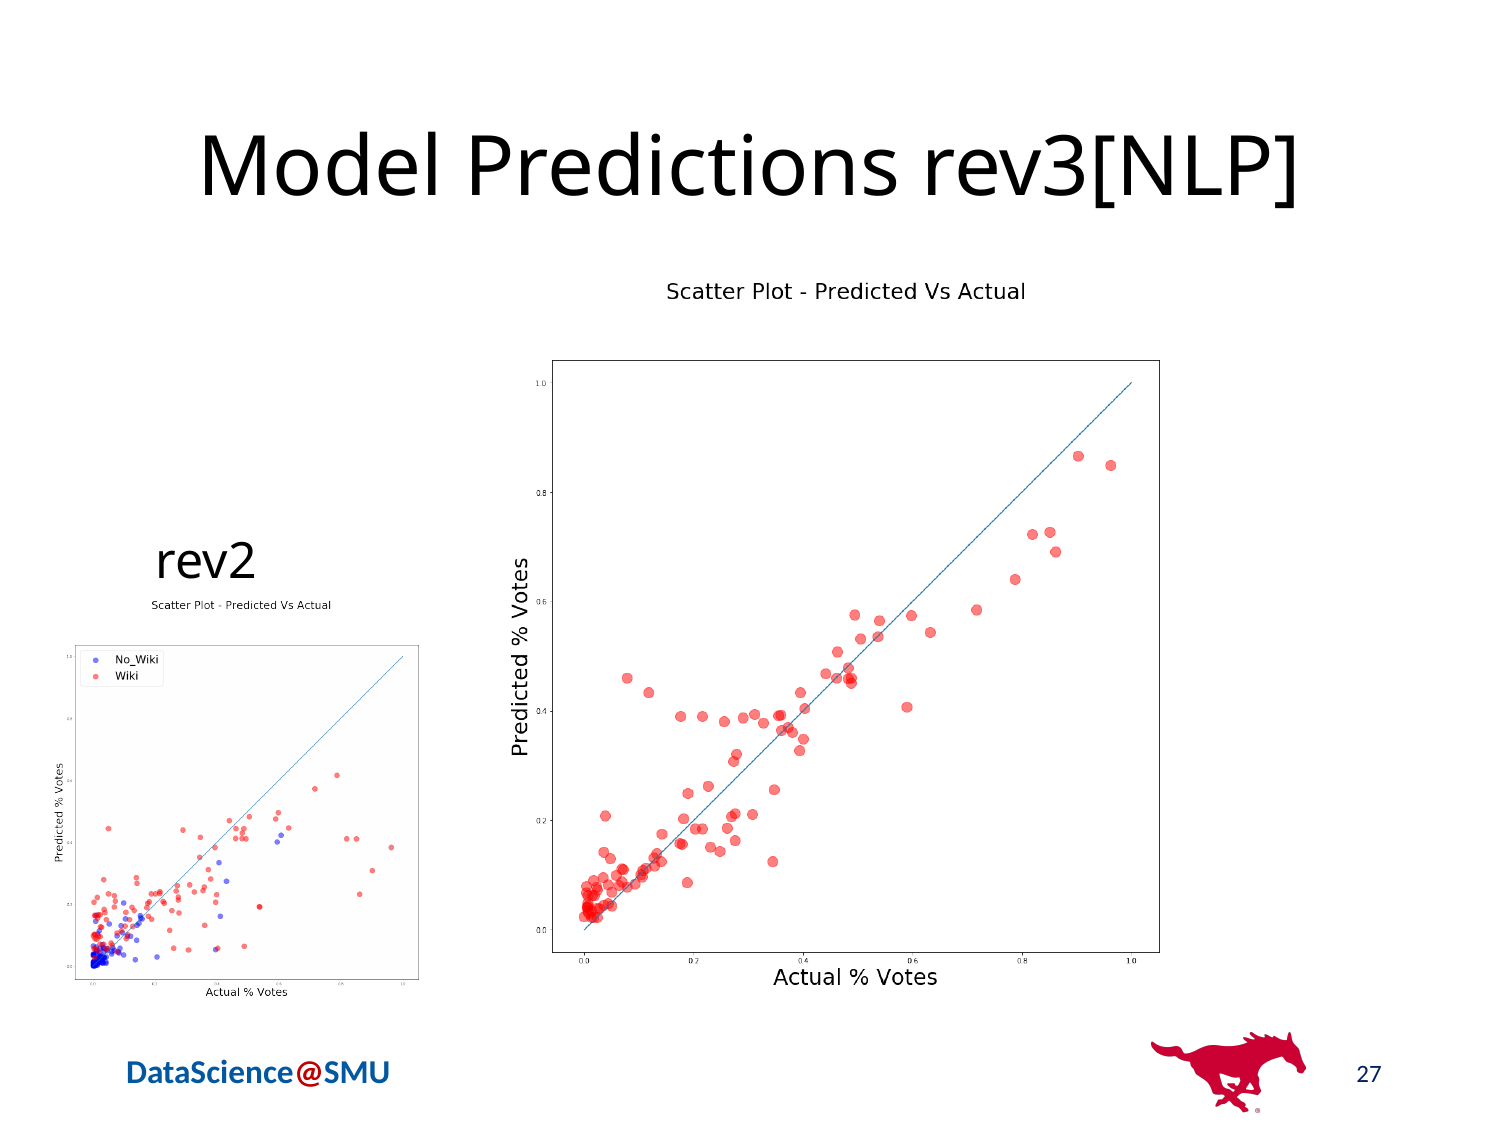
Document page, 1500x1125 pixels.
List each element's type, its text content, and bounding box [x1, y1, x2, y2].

picture [1151, 1103, 1306, 1113]
picture [52, 598, 422, 1000]
picture [1151, 1032, 1306, 1042]
slide_number 27 [1059, 1042, 1397, 1103]
title Model Predictions rev3[NLP] [103, 59, 1397, 278]
text_box rev2 [61, 516, 352, 597]
picture [506, 276, 1167, 993]
